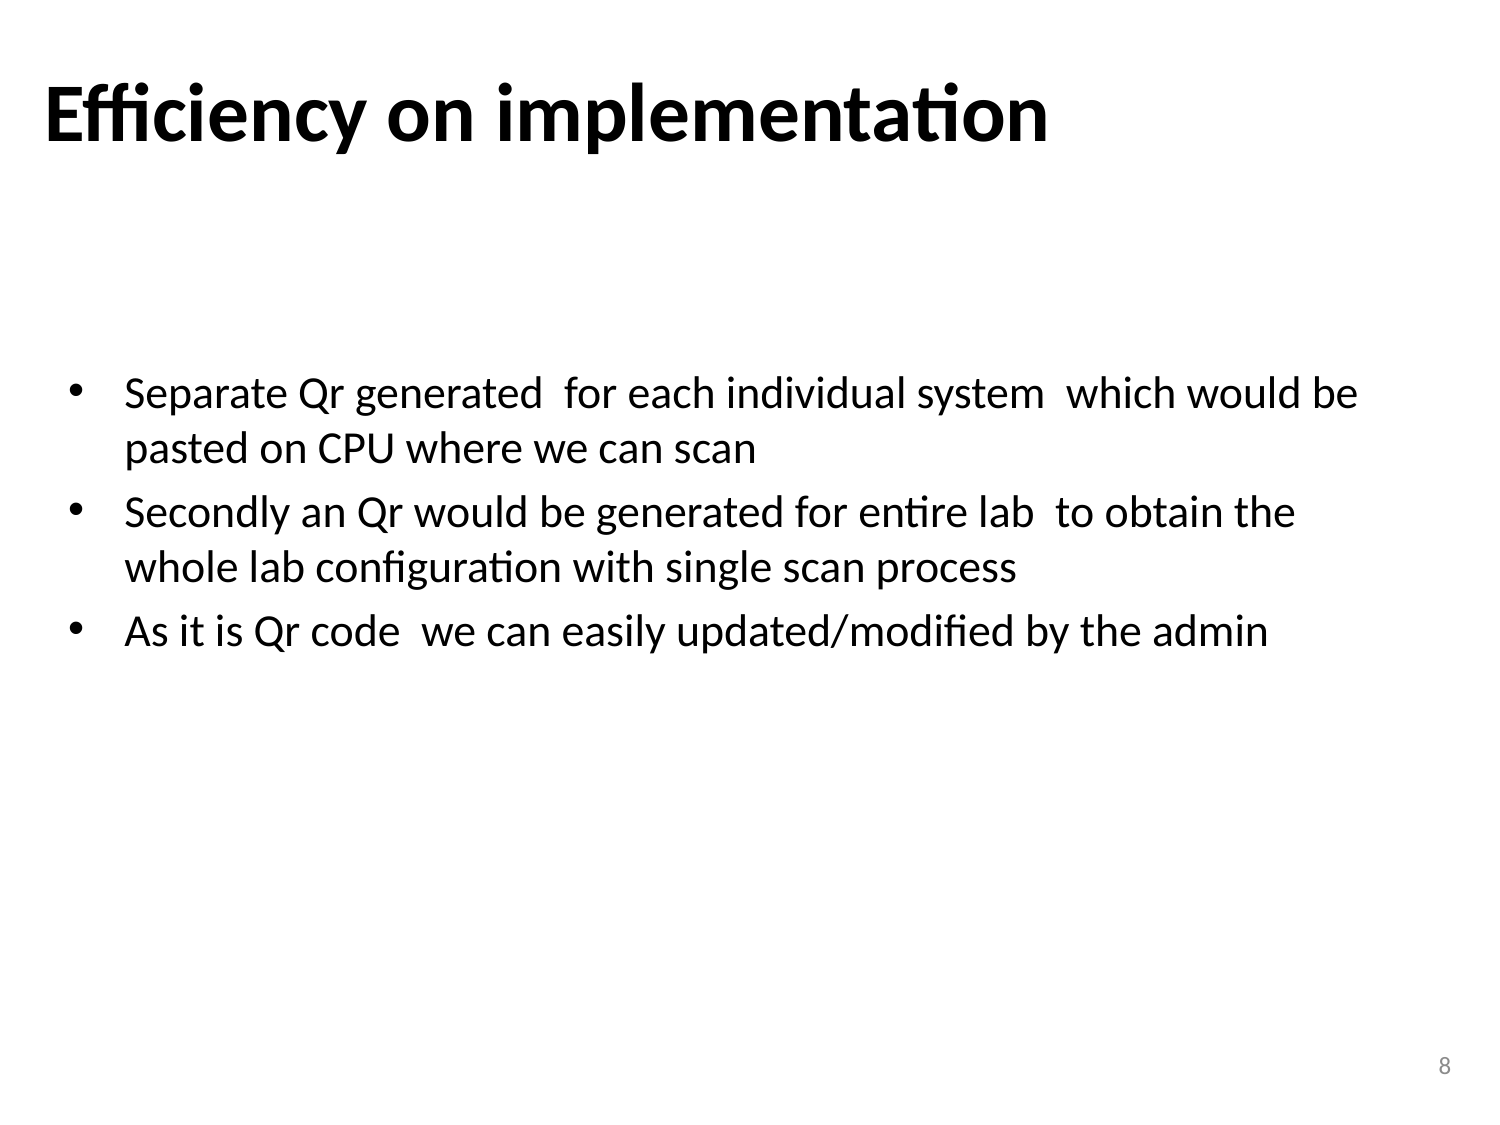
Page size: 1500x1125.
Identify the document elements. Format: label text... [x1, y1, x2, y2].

slide_number 8 [1116, 1035, 1467, 1095]
title Efficiency on implementation [29, 30, 1380, 185]
list Separate Qr generated for each individual system which would be pasted on CPU where we can scan Secondly an Qr would be generated for entire lab to obtain the whole lab configuration with single scan process As it is Qr code we can easily updated/modified by the admin [53, 290, 1404, 1041]
